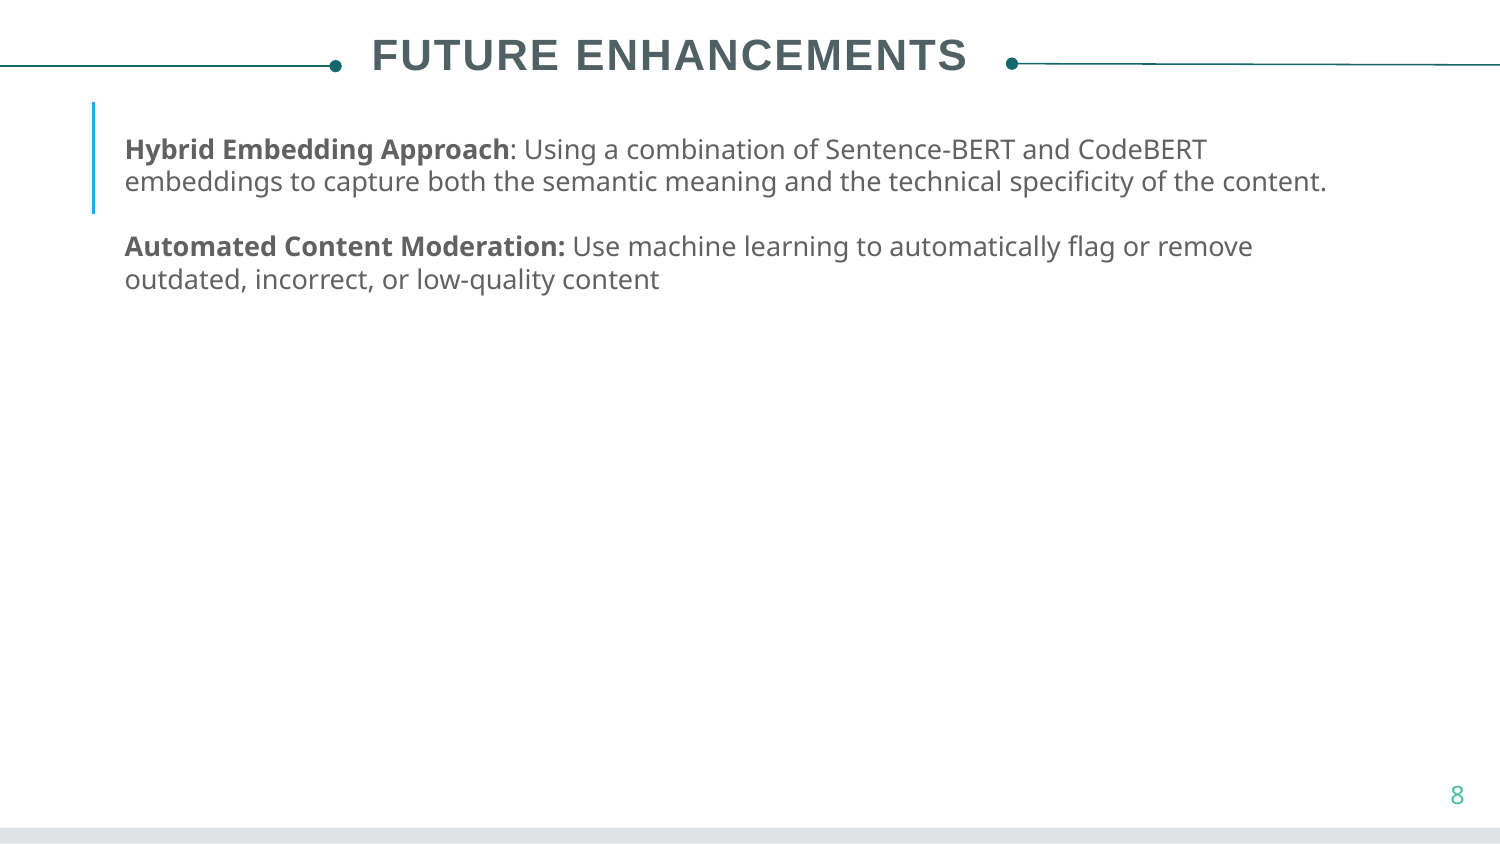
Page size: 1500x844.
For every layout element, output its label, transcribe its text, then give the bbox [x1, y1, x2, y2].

slide_number 8 [1389, 764, 1480, 830]
text_box Hybrid Embedding Approach: Using a combination of Sentence-BERT and CodeBERT embeddings to capture both the semantic meaning and the technical specificity of the content. Automated Content Moderation: Use machine learning to automatically flag or remove outdated, incorrect, or low-quality content [93, 132, 1355, 326]
title Future Enhancements [356, 22, 1001, 117]
